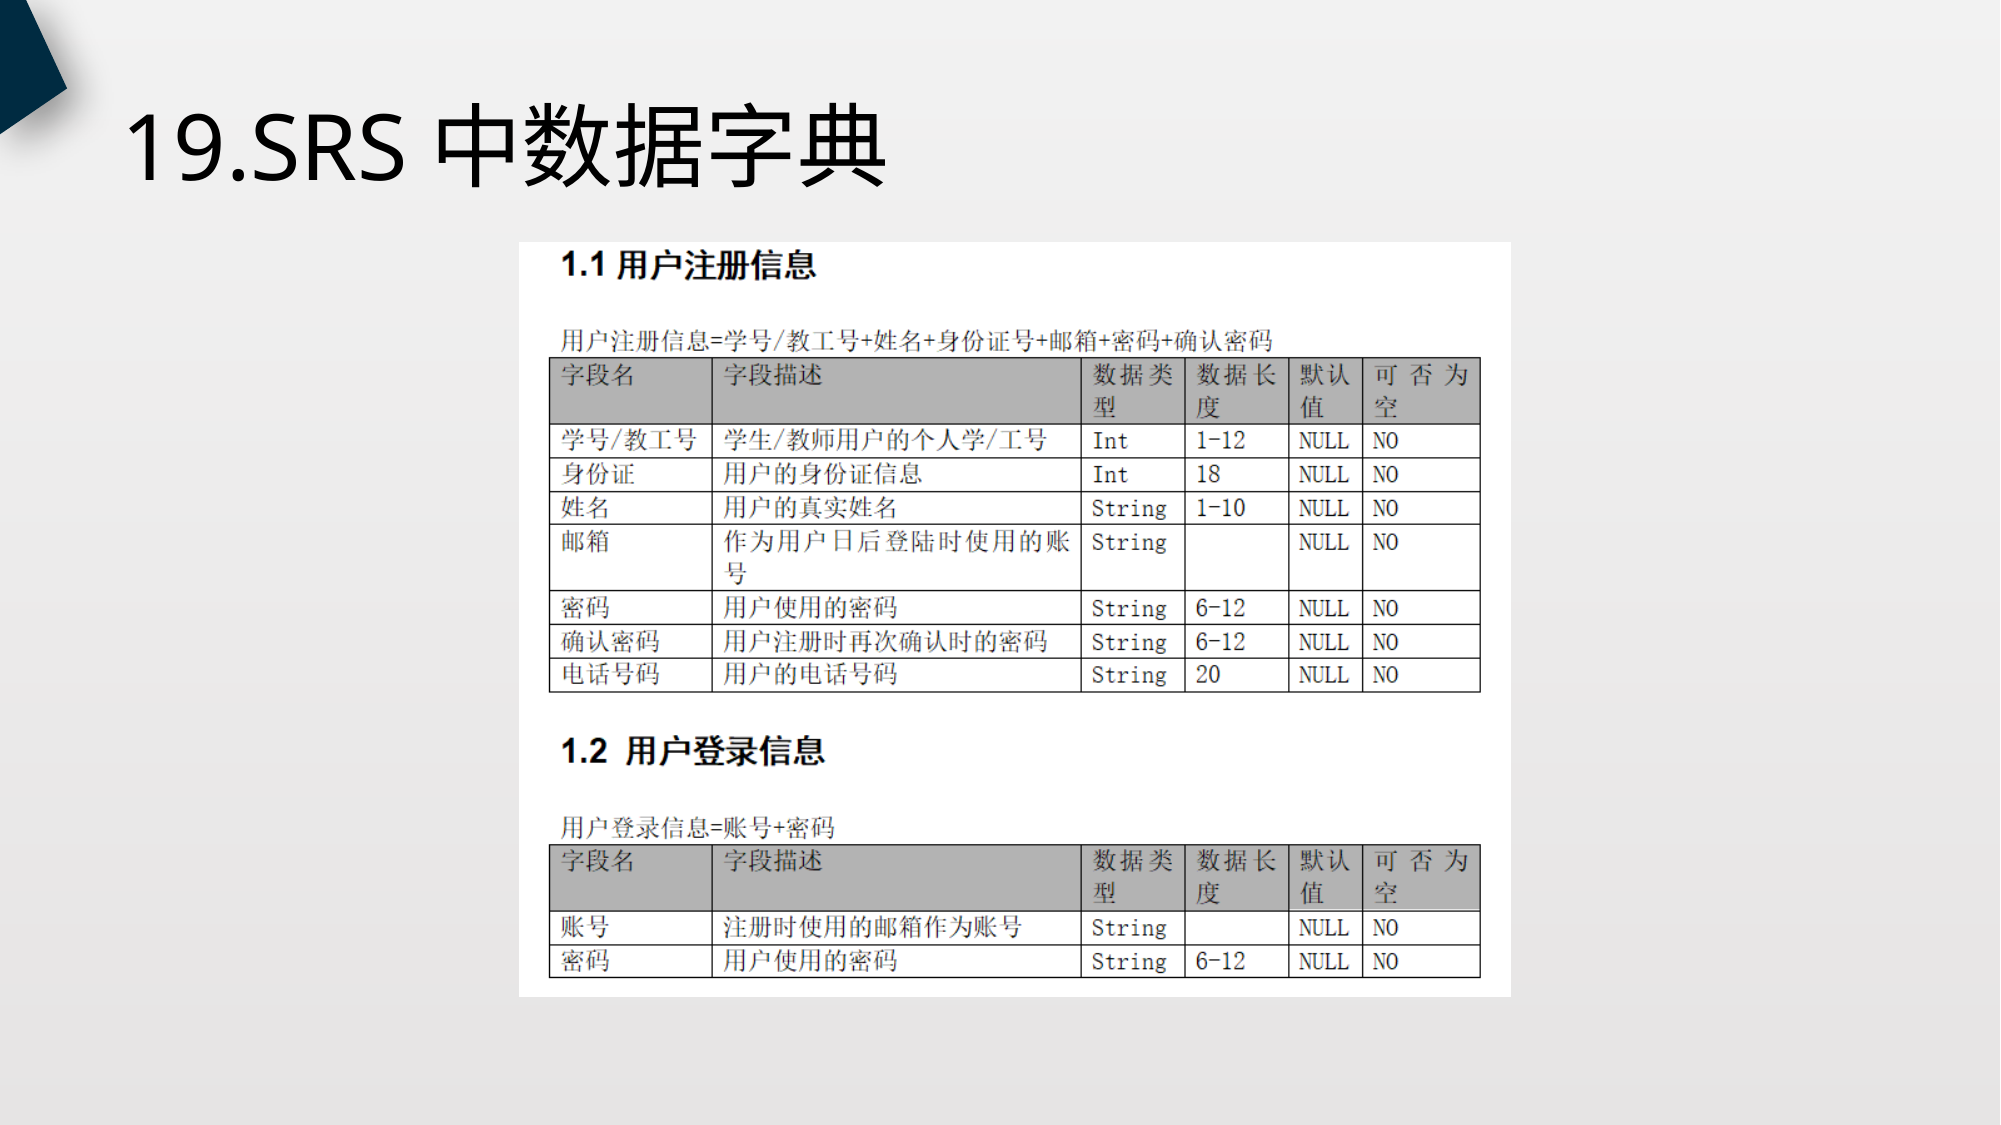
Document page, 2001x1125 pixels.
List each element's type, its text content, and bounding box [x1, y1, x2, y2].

title 19.SRS中数据字典 [106, 42, 1832, 260]
picture [519, 242, 1511, 997]
text_box [0, 0, 68, 135]
